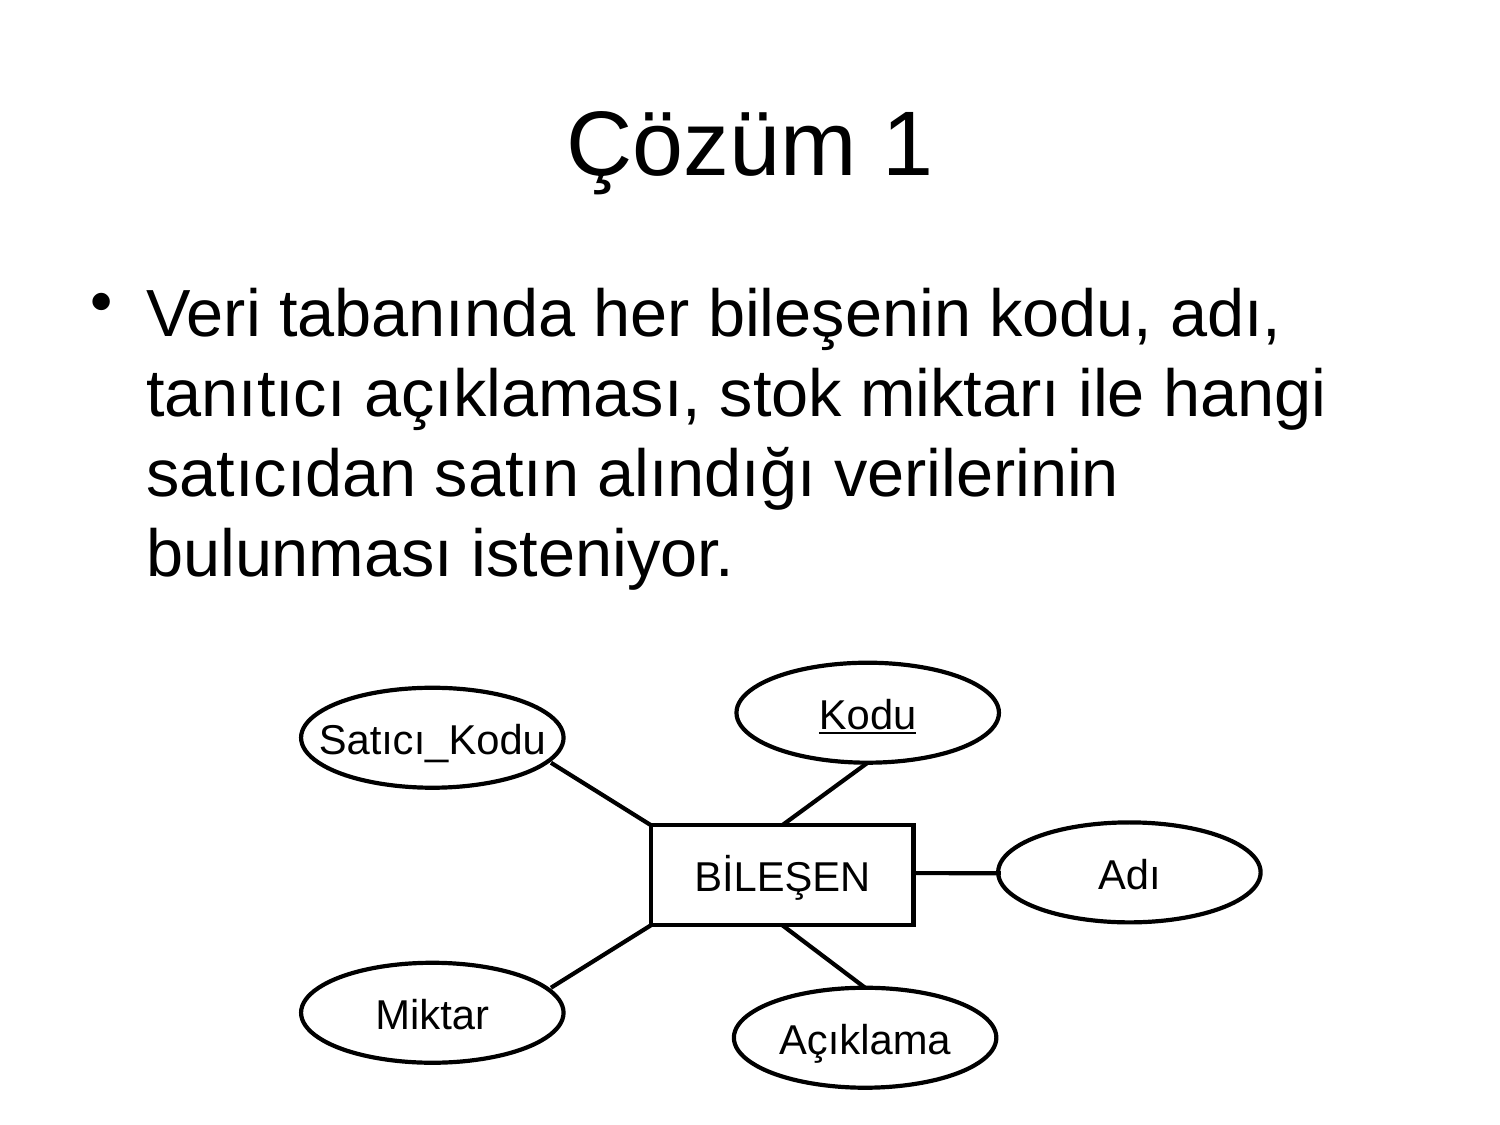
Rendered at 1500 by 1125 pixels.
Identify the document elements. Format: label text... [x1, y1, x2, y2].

text_box Açıklama [733, 987, 997, 1088]
text_box Adı [998, 822, 1261, 923]
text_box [781, 927, 866, 986]
text_box Kodu [736, 662, 999, 763]
text_box Satıcı_Kodu [301, 687, 564, 788]
text_box BİLEŞEN [651, 825, 914, 926]
list Veri tabanında her bileşenin kodu, adı, tanıtıcı açıklaması, stok miktarı ile hangi satıcıdan satın alındığı verilerinin bulunması isteniyor. [75, 262, 1425, 634]
text_box Miktar [301, 962, 564, 1063]
title Çözüm 1 [75, 45, 1425, 233]
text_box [781, 764, 868, 824]
